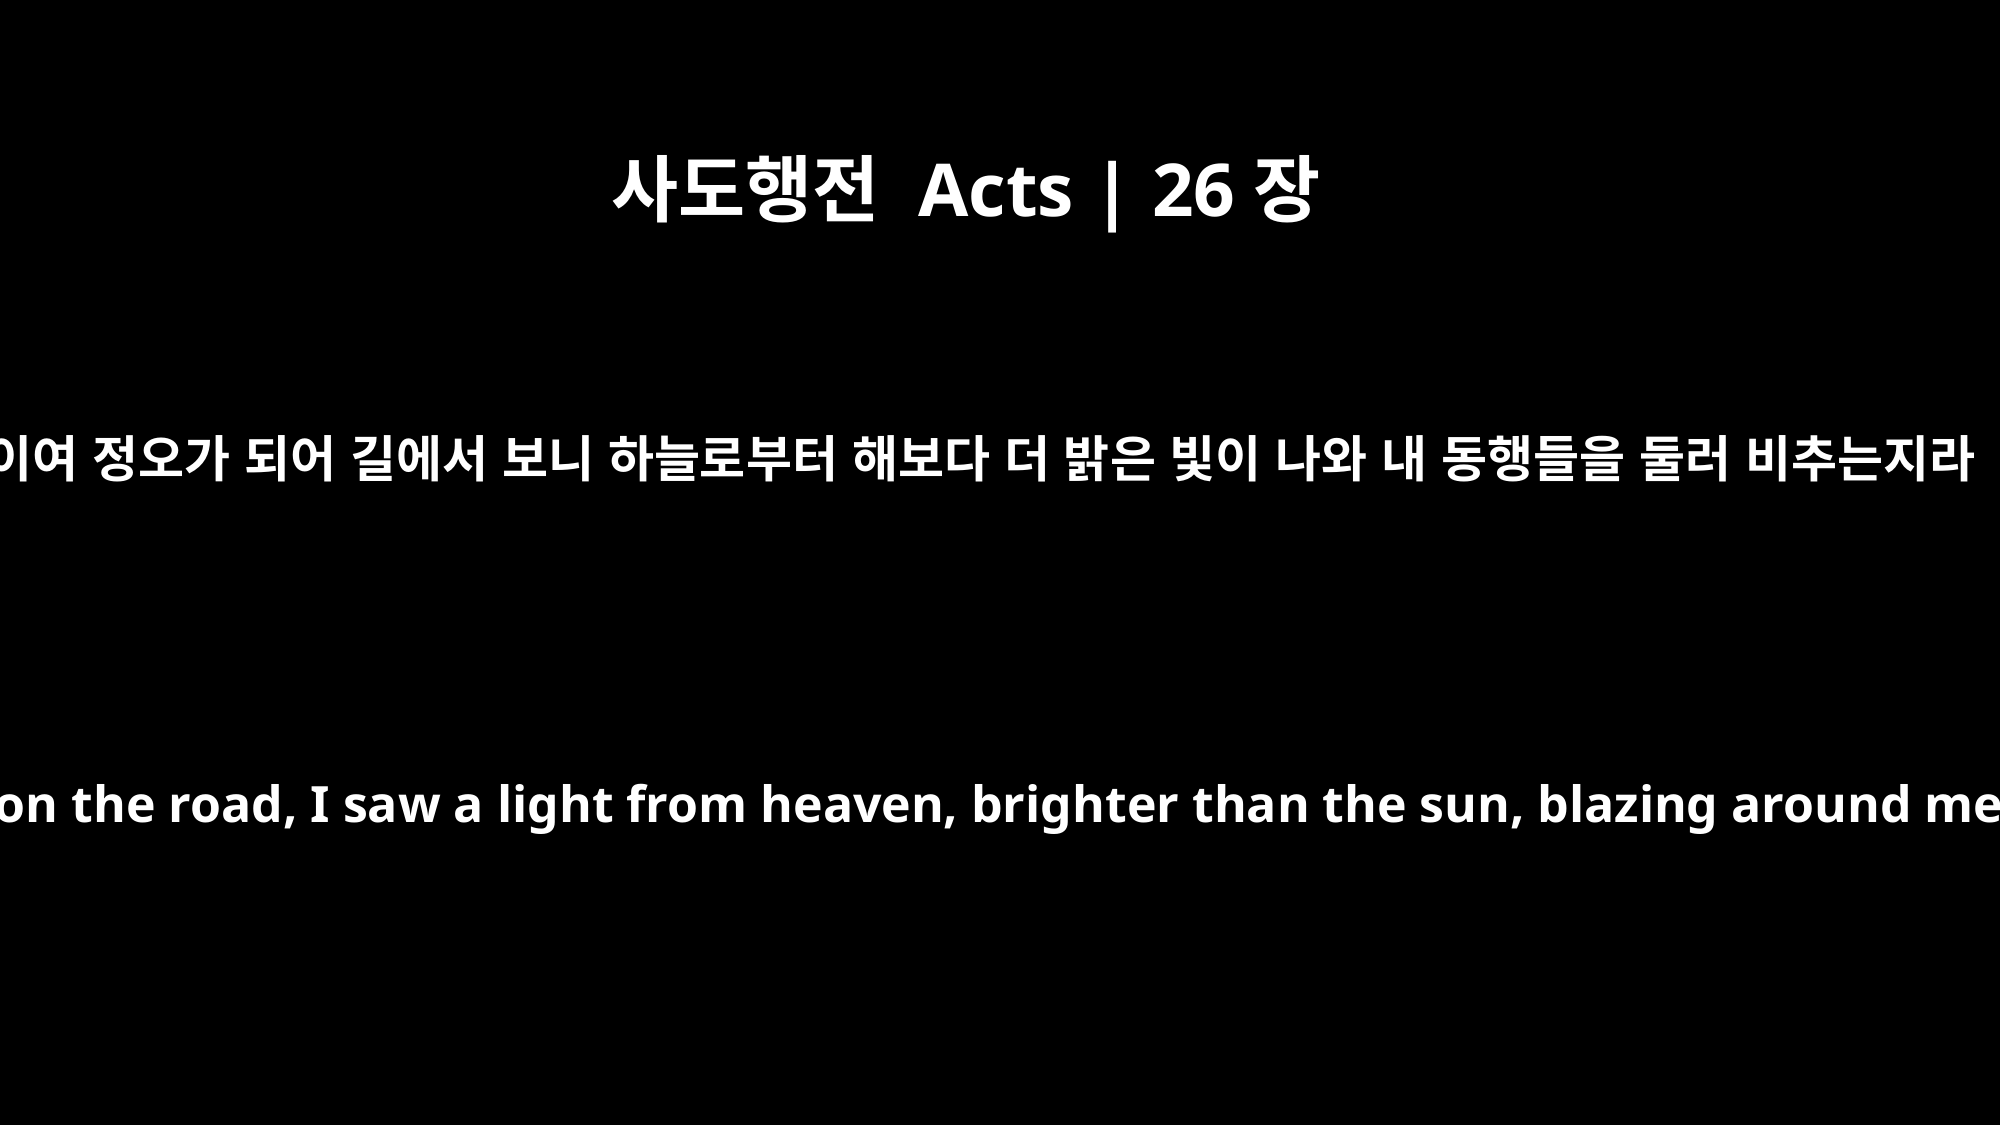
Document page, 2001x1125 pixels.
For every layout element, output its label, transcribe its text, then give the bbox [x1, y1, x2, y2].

text_box About noon, O king, as I was on the road, I saw a light from heaven, brighter than the sun, blazing around me and my companions. [0, 764, 2000, 840]
text_box 13 왕이여 정오가 되어 길에서 보니 하늘로부터 해보다 더 밝은 빛이 나와 내 동행들을 둘러 비추는지라 [0, 359, 1992, 495]
text_box 사도행전 Acts | 26장 [596, 136, 1336, 239]
